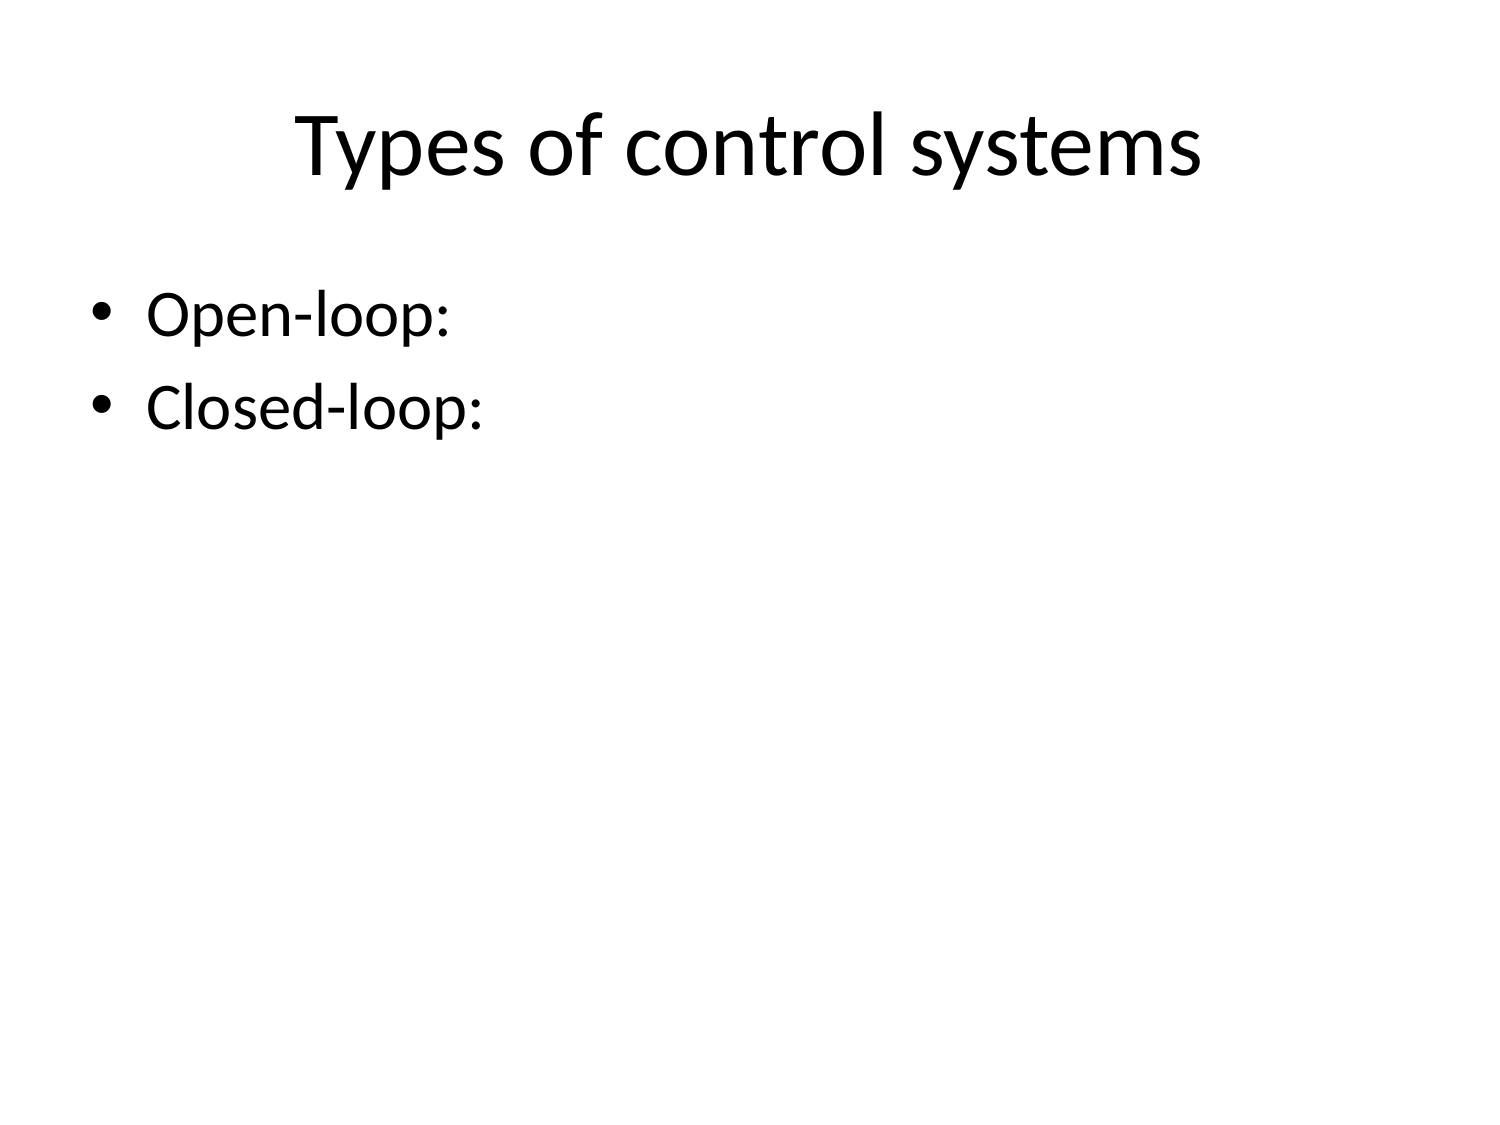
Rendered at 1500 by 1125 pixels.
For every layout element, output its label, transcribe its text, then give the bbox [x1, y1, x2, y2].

list Open-loop: Closed-loop: [75, 262, 1425, 1005]
title Types of control systems [75, 45, 1425, 233]
